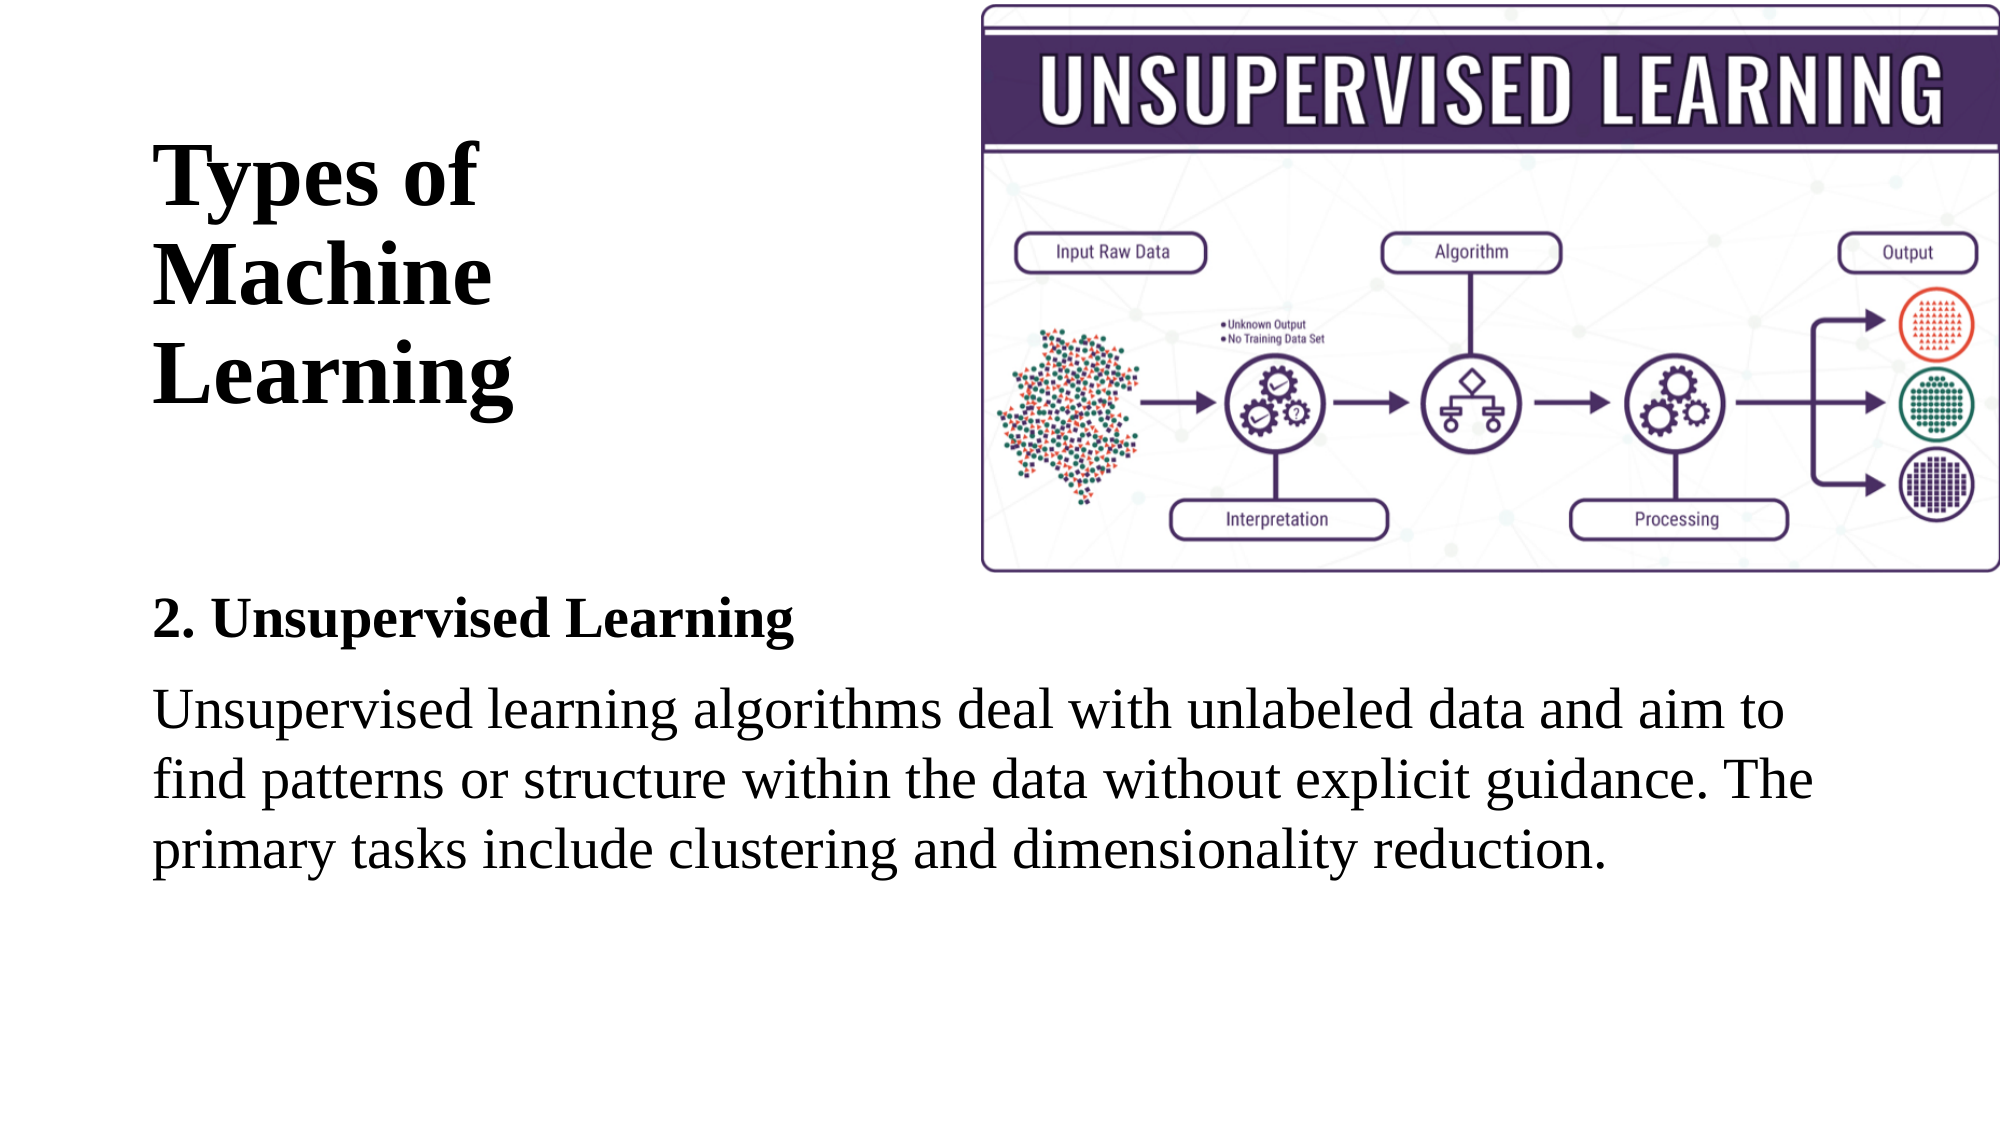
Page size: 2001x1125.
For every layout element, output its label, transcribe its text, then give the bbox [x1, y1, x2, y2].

picture [981, 4, 2000, 573]
list 2. Unsupervised Learning Unsupervised learning algorithms deal with unlabeled data and aim to find patterns or structure within the data without explicit guidance. The primary tasks include clustering and dimensionality reduction. [137, 299, 1863, 1014]
title Types of Machine Learning [137, 59, 658, 299]
